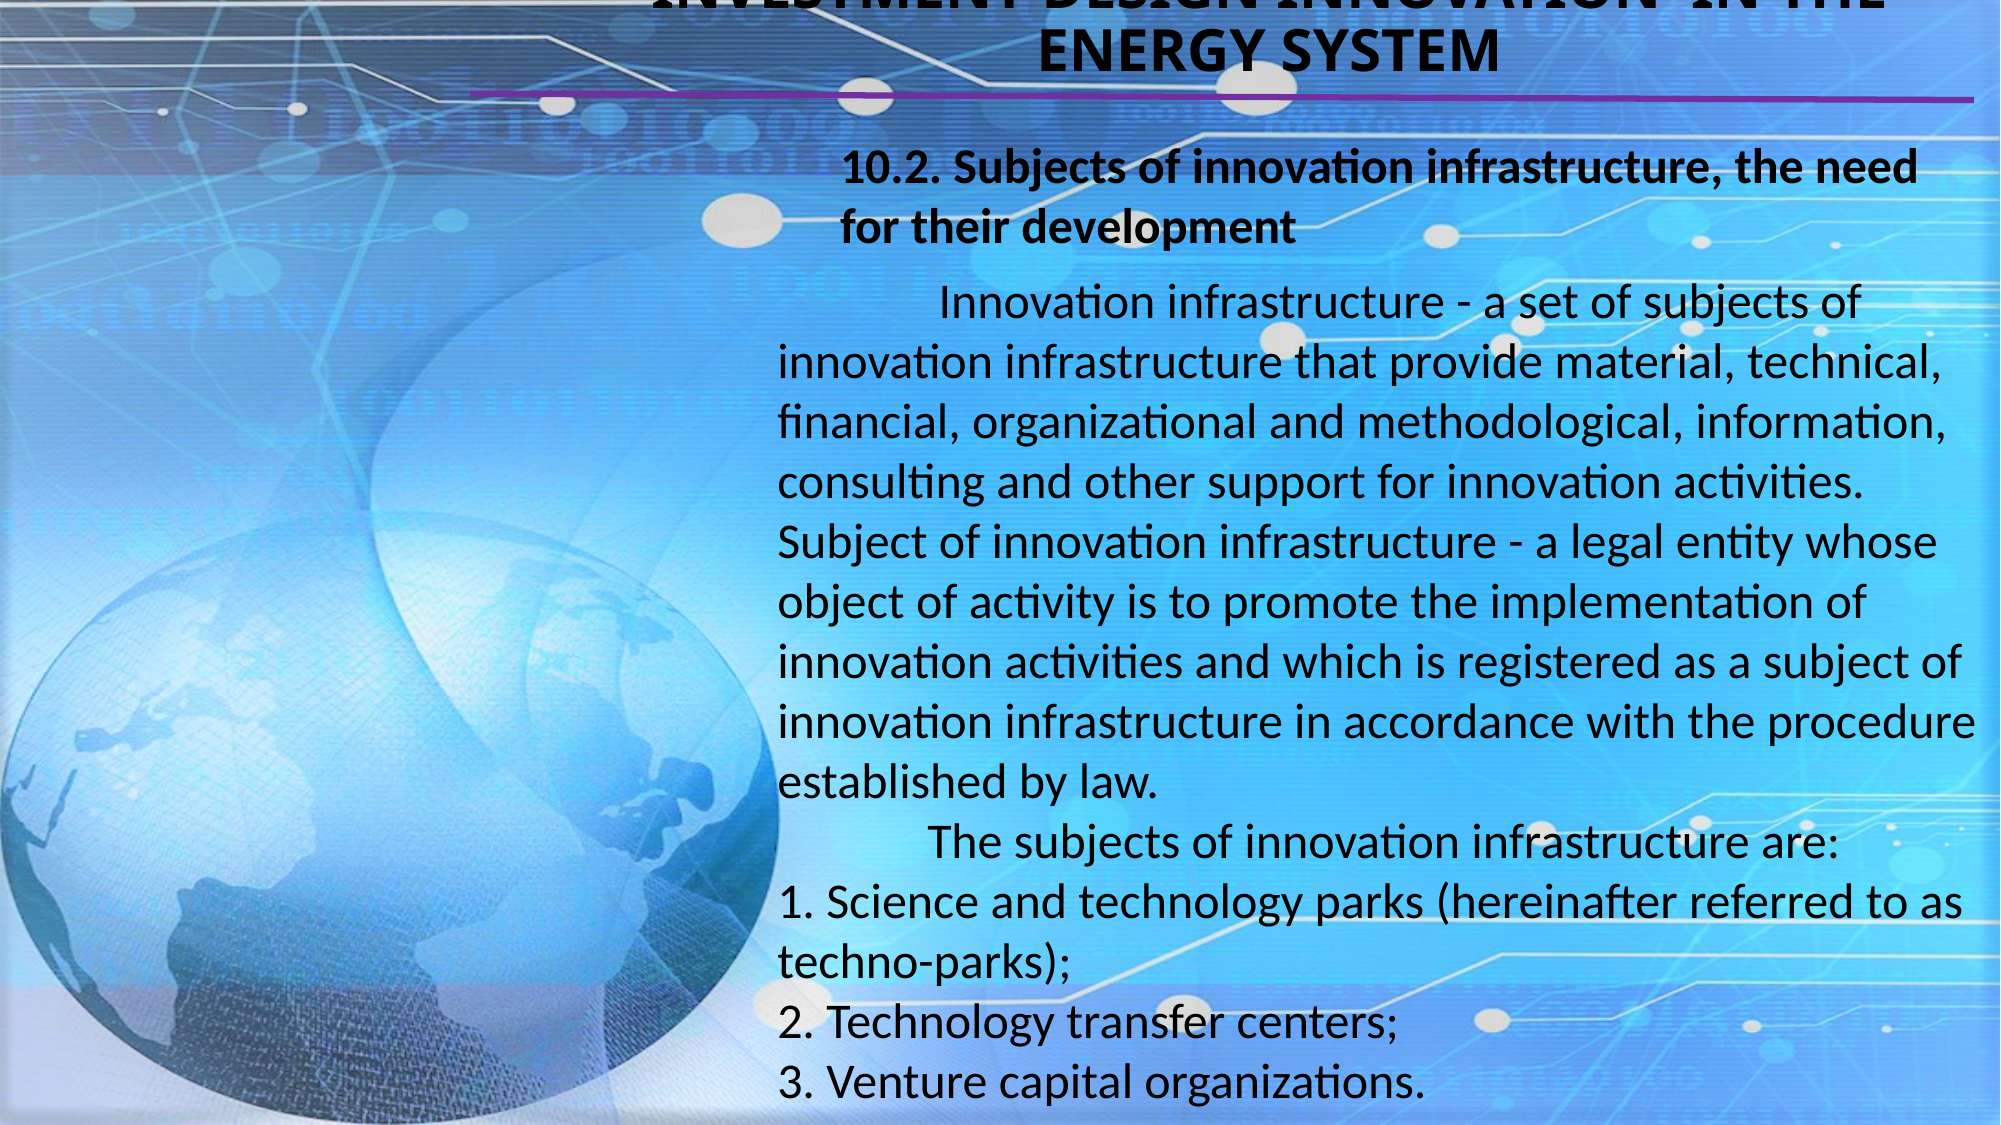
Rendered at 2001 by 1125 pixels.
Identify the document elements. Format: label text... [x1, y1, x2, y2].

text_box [470, 93, 1974, 101]
title INVESTMENT DESIGN INNOVATION IN THE ENERGY SYSTEM [550, 13, 1989, 92]
text_box Innovation infrastructure - a set of subjects of innovation infrastructure that provide material, technical, financial, organizational and methodological, information, consulting and other support for innovation activities. Subject of innovation infrastructure - a legal entity whose object of activity is to promote the implementation of innovation activities and which is registered as a subject of innovation infrastructure in accordance with the procedure established by law. The subjects of innovation infrastructure are: 1. Science and technology parks (hereinafter referred to as techno-parks); 2. Technology transfer centers; 3. Venture capital organizations. [762, 261, 2000, 1117]
picture [0, 0, 2001, 1125]
text_box 10.2. Subjects of innovation infrastructure, the need for their development [825, 126, 1974, 261]
